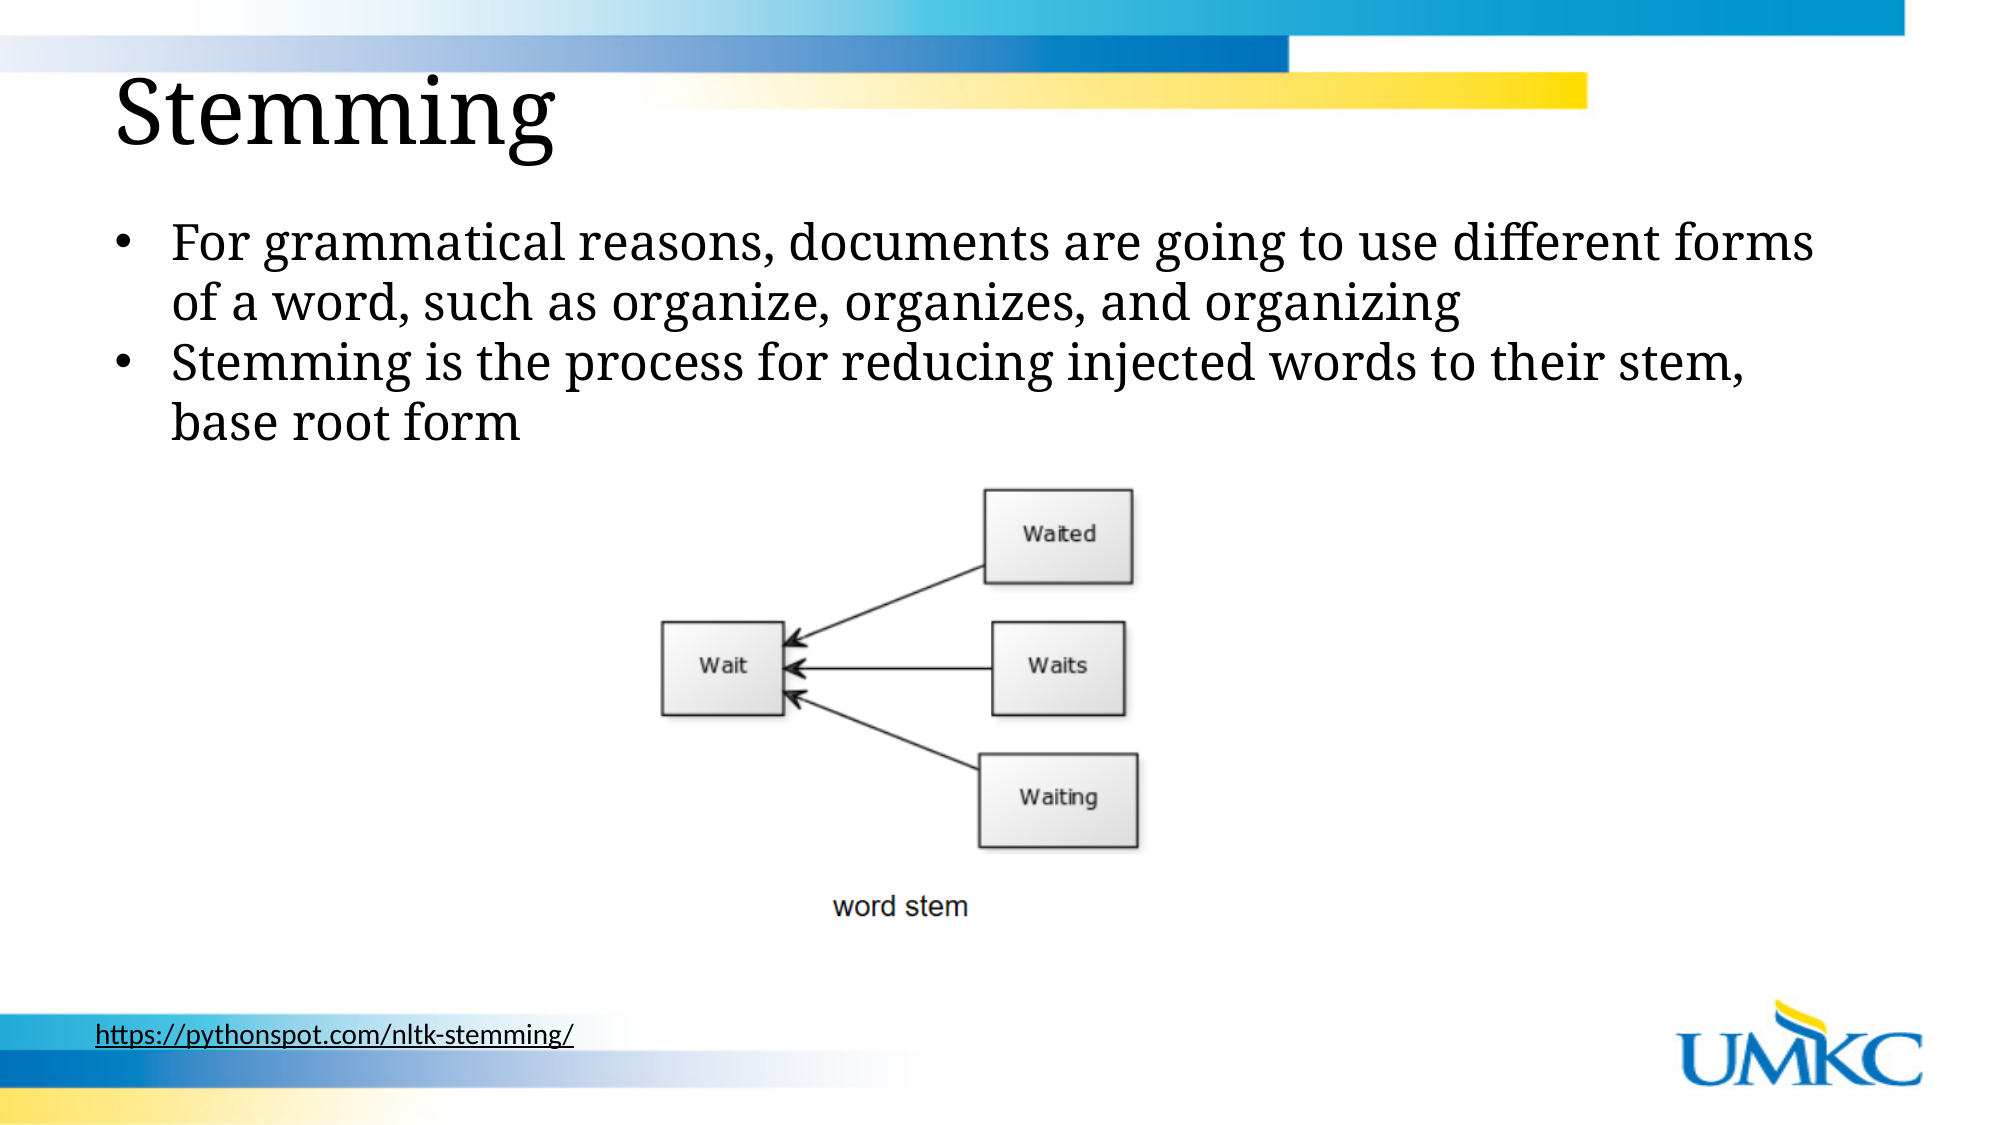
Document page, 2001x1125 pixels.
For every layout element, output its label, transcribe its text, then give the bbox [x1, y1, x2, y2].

picture [0, 0, 2001, 1125]
text_box https://pythonspot.com/nltk-stemming/ [80, 1007, 596, 1058]
text_box Stemming [99, 45, 1900, 233]
text_box For grammatical reasons, documents are going to use different forms of a word, such as organize, organizes, and organizing Stemming is the process for reducing injected words to their stem, base root form [99, 203, 1868, 458]
